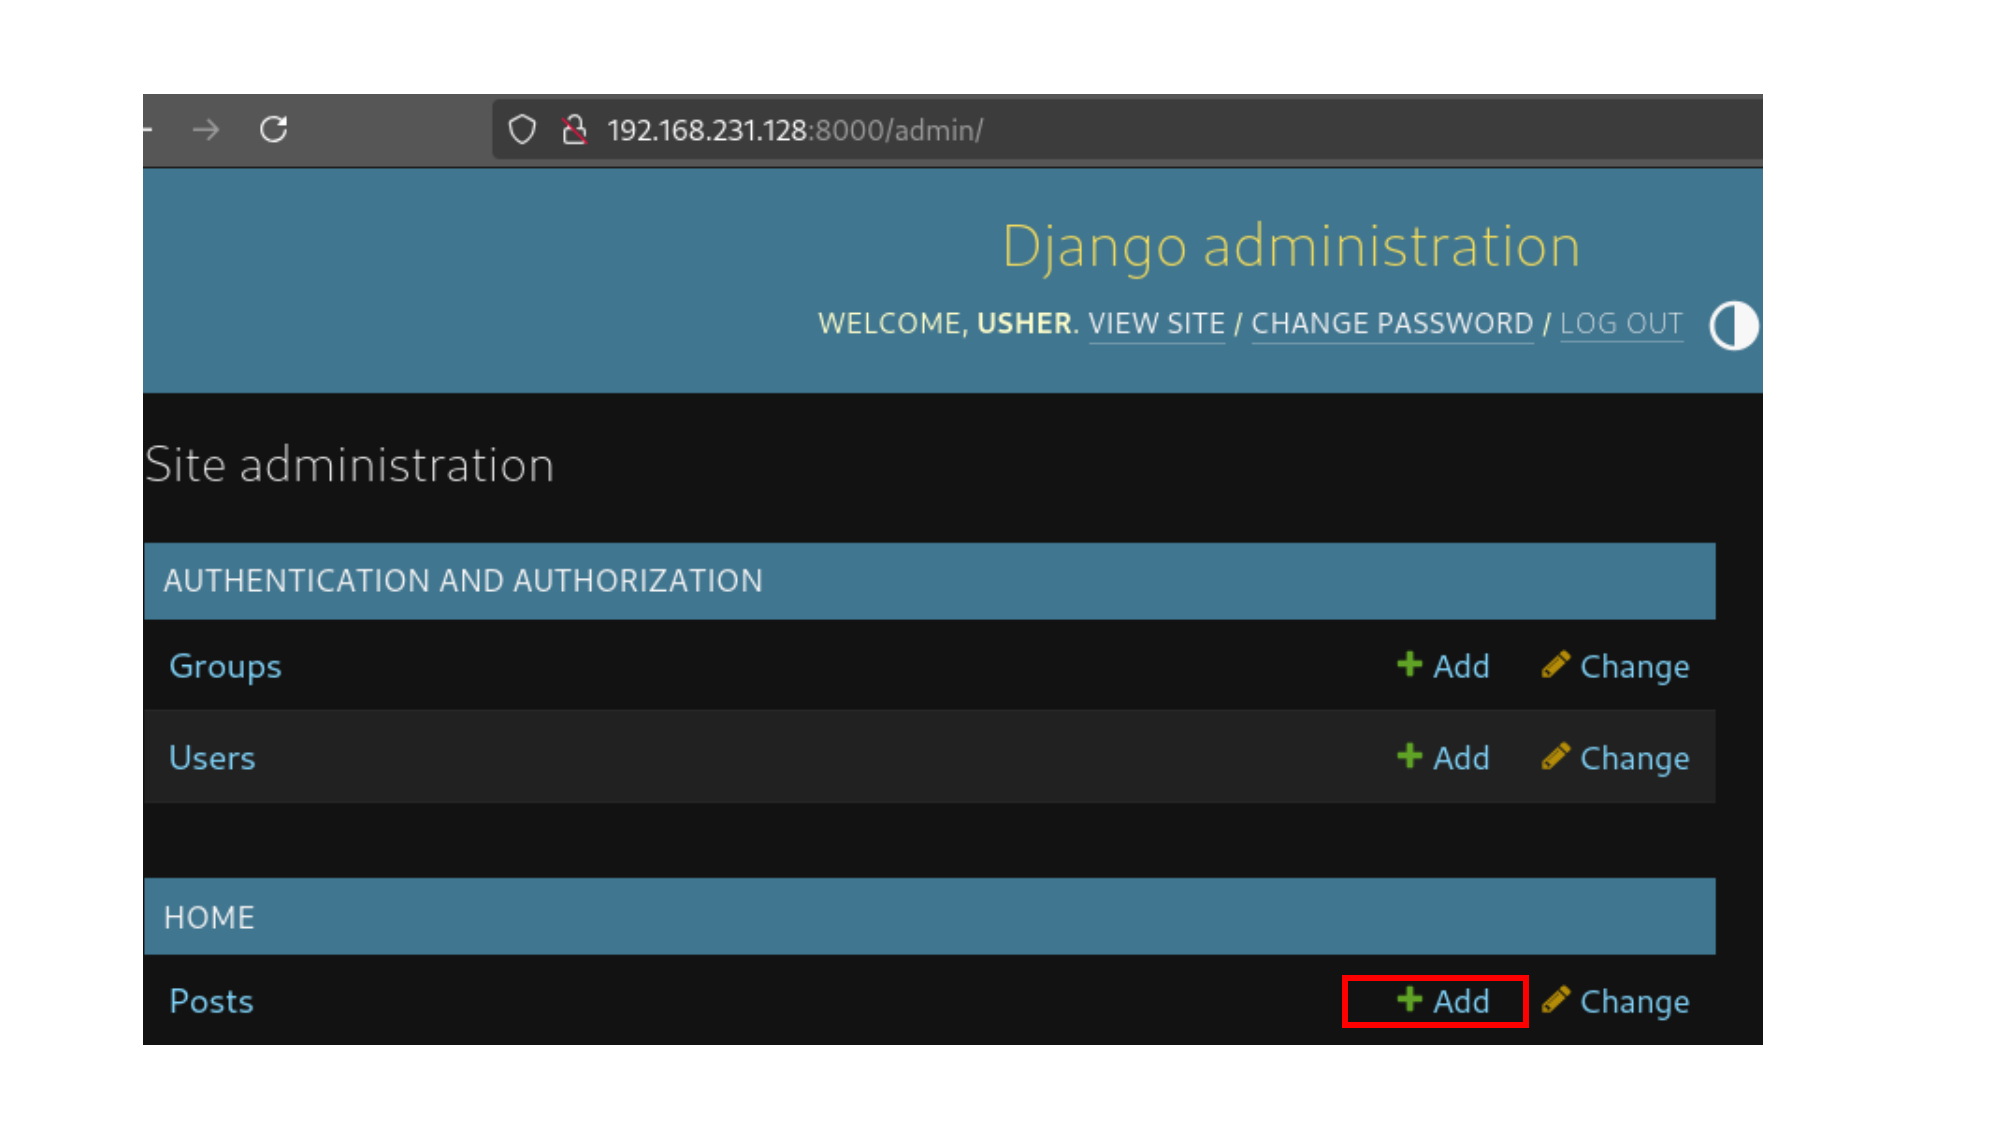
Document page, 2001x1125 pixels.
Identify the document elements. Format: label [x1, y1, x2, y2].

picture [143, 94, 1764, 1045]
